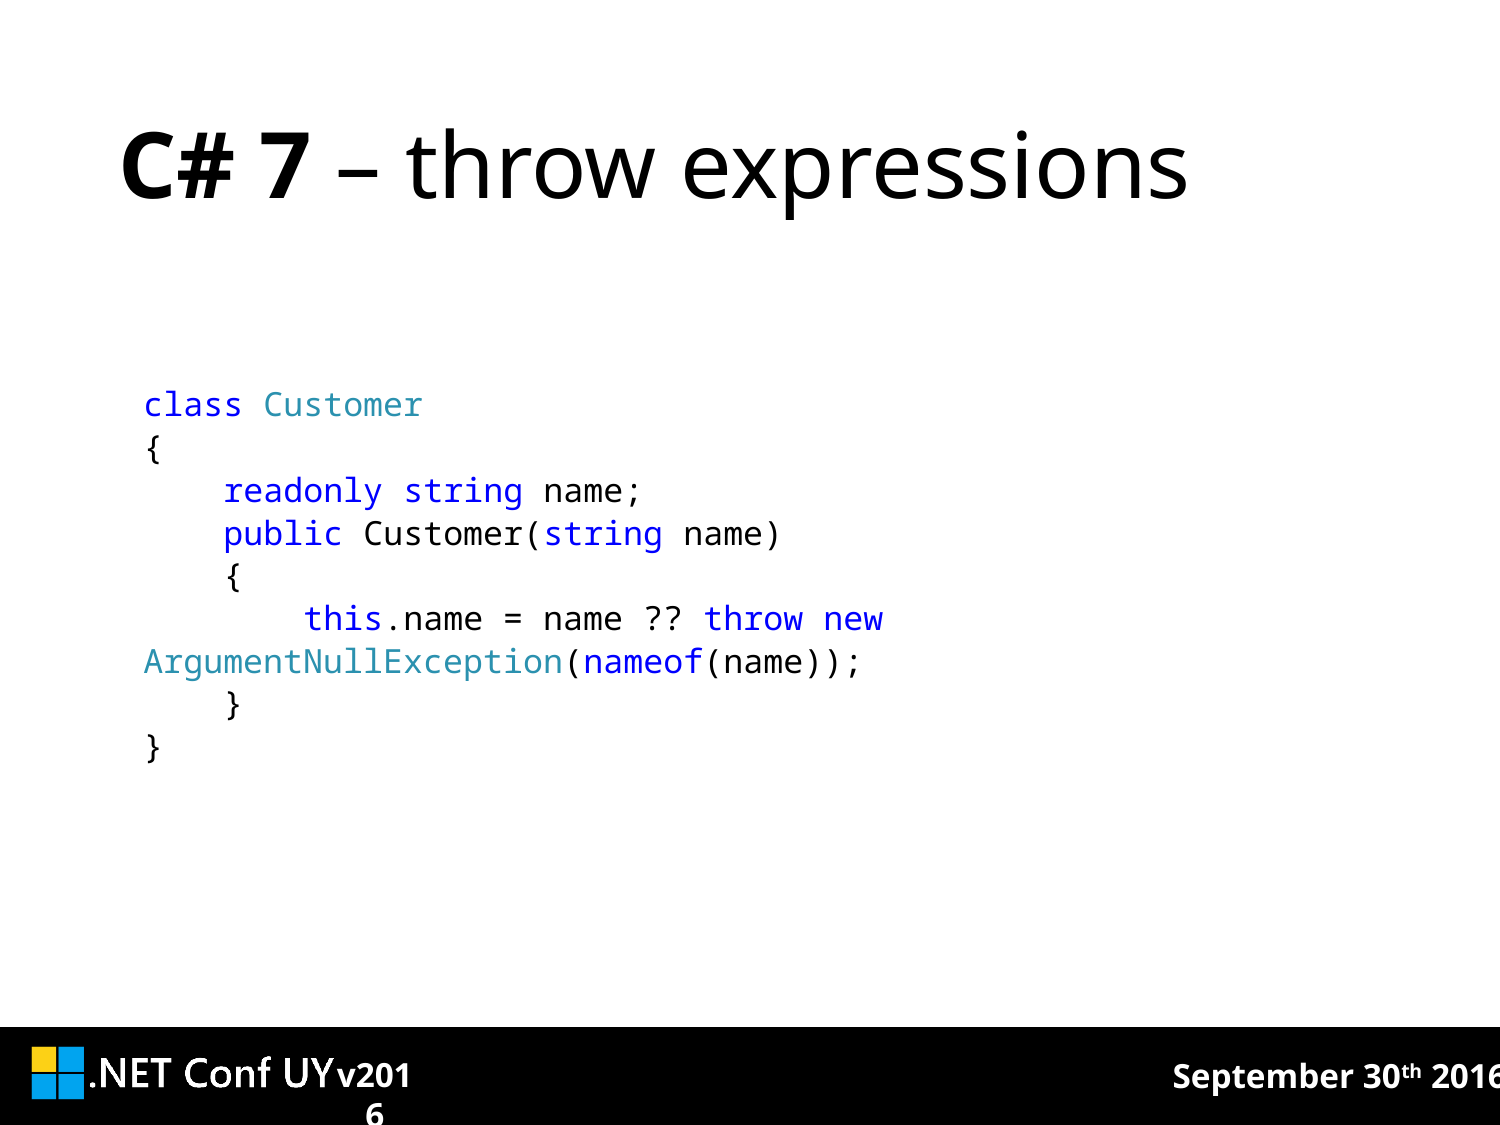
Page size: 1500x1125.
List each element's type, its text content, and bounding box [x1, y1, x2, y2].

text_box class Customer { readonly string name; public Customer(string name) { this.name = name ?? throw new ArgumentNullException(nameof(name)); } } [128, 373, 1500, 615]
picture [29, 1044, 337, 1101]
title C# 7 – throw expressions [103, 59, 1397, 278]
